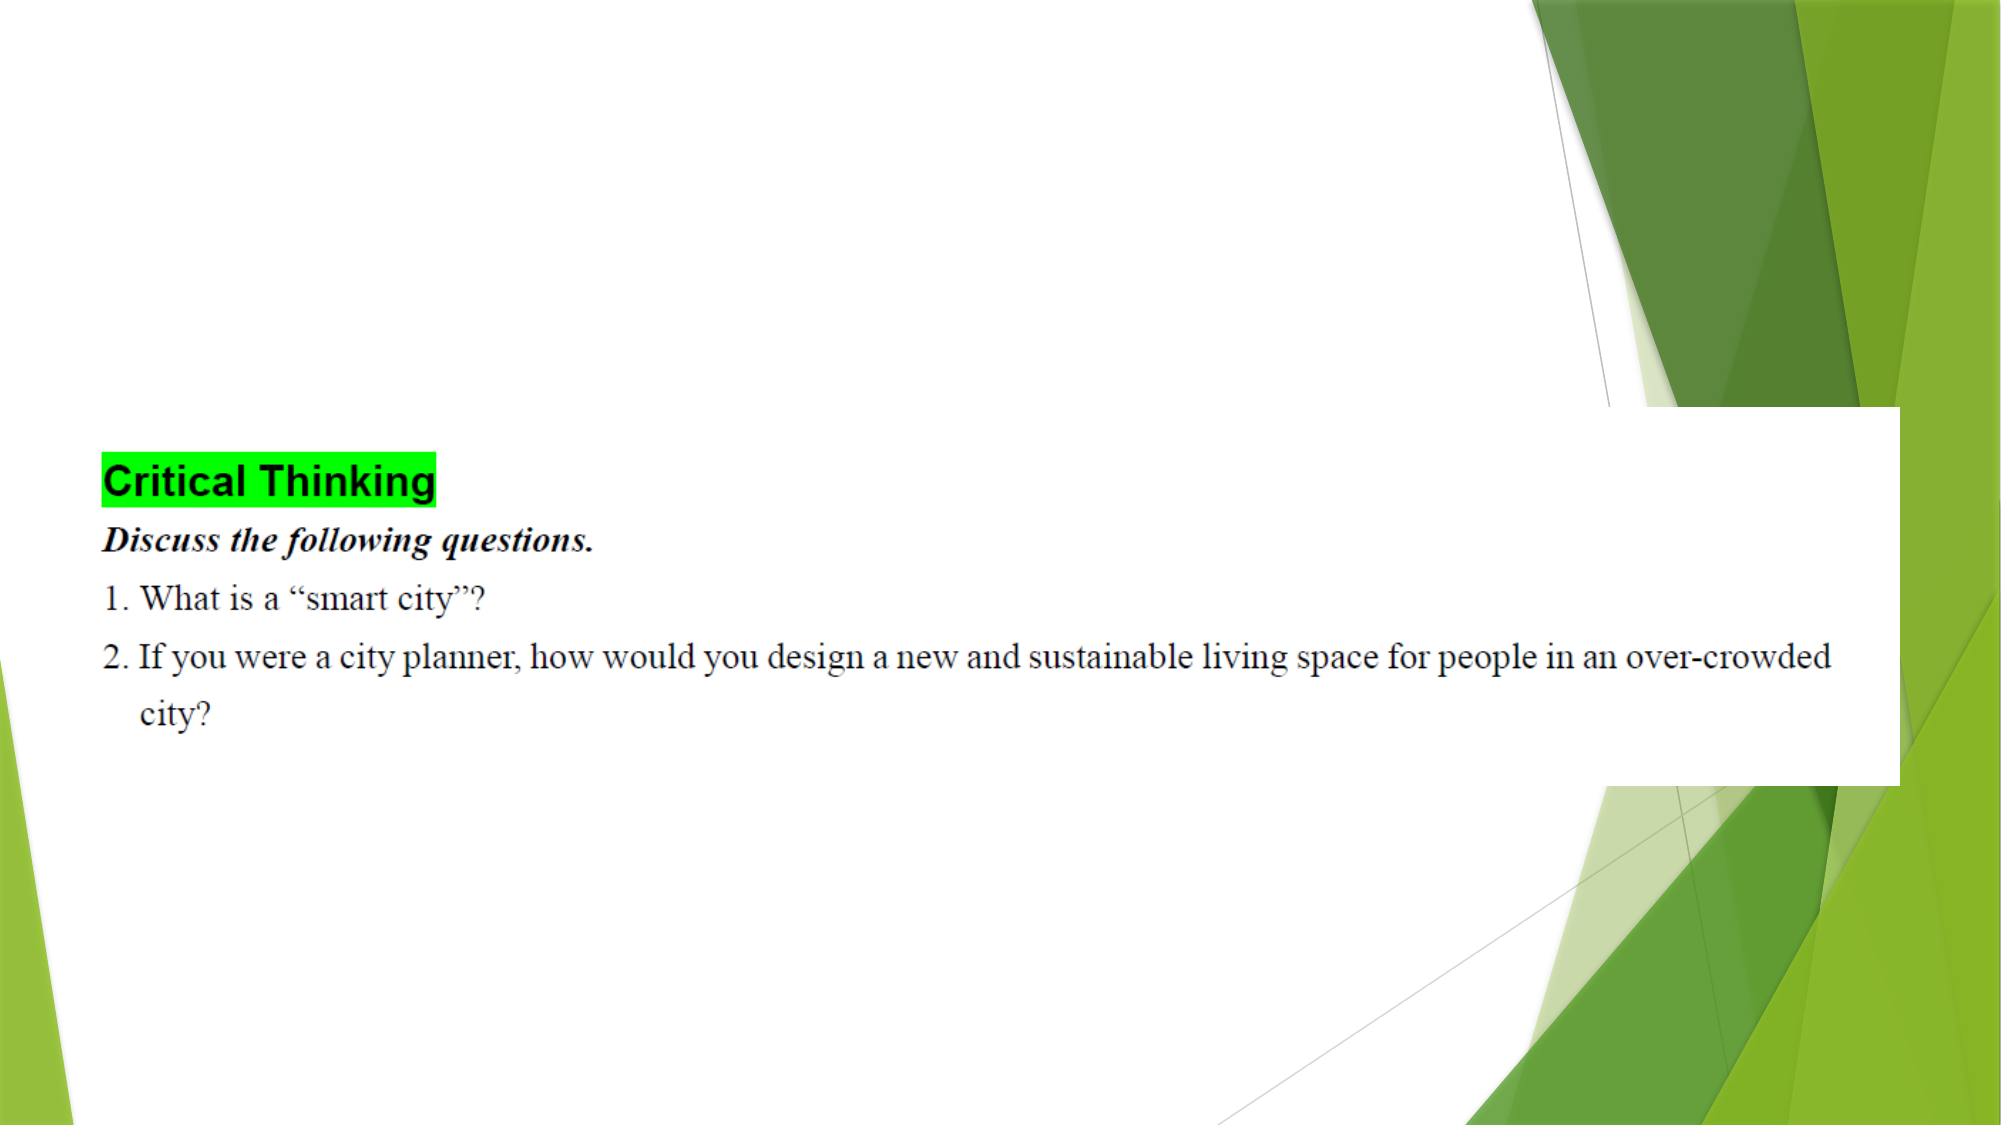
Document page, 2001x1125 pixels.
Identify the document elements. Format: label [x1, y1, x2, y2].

list [76, 406, 1901, 787]
